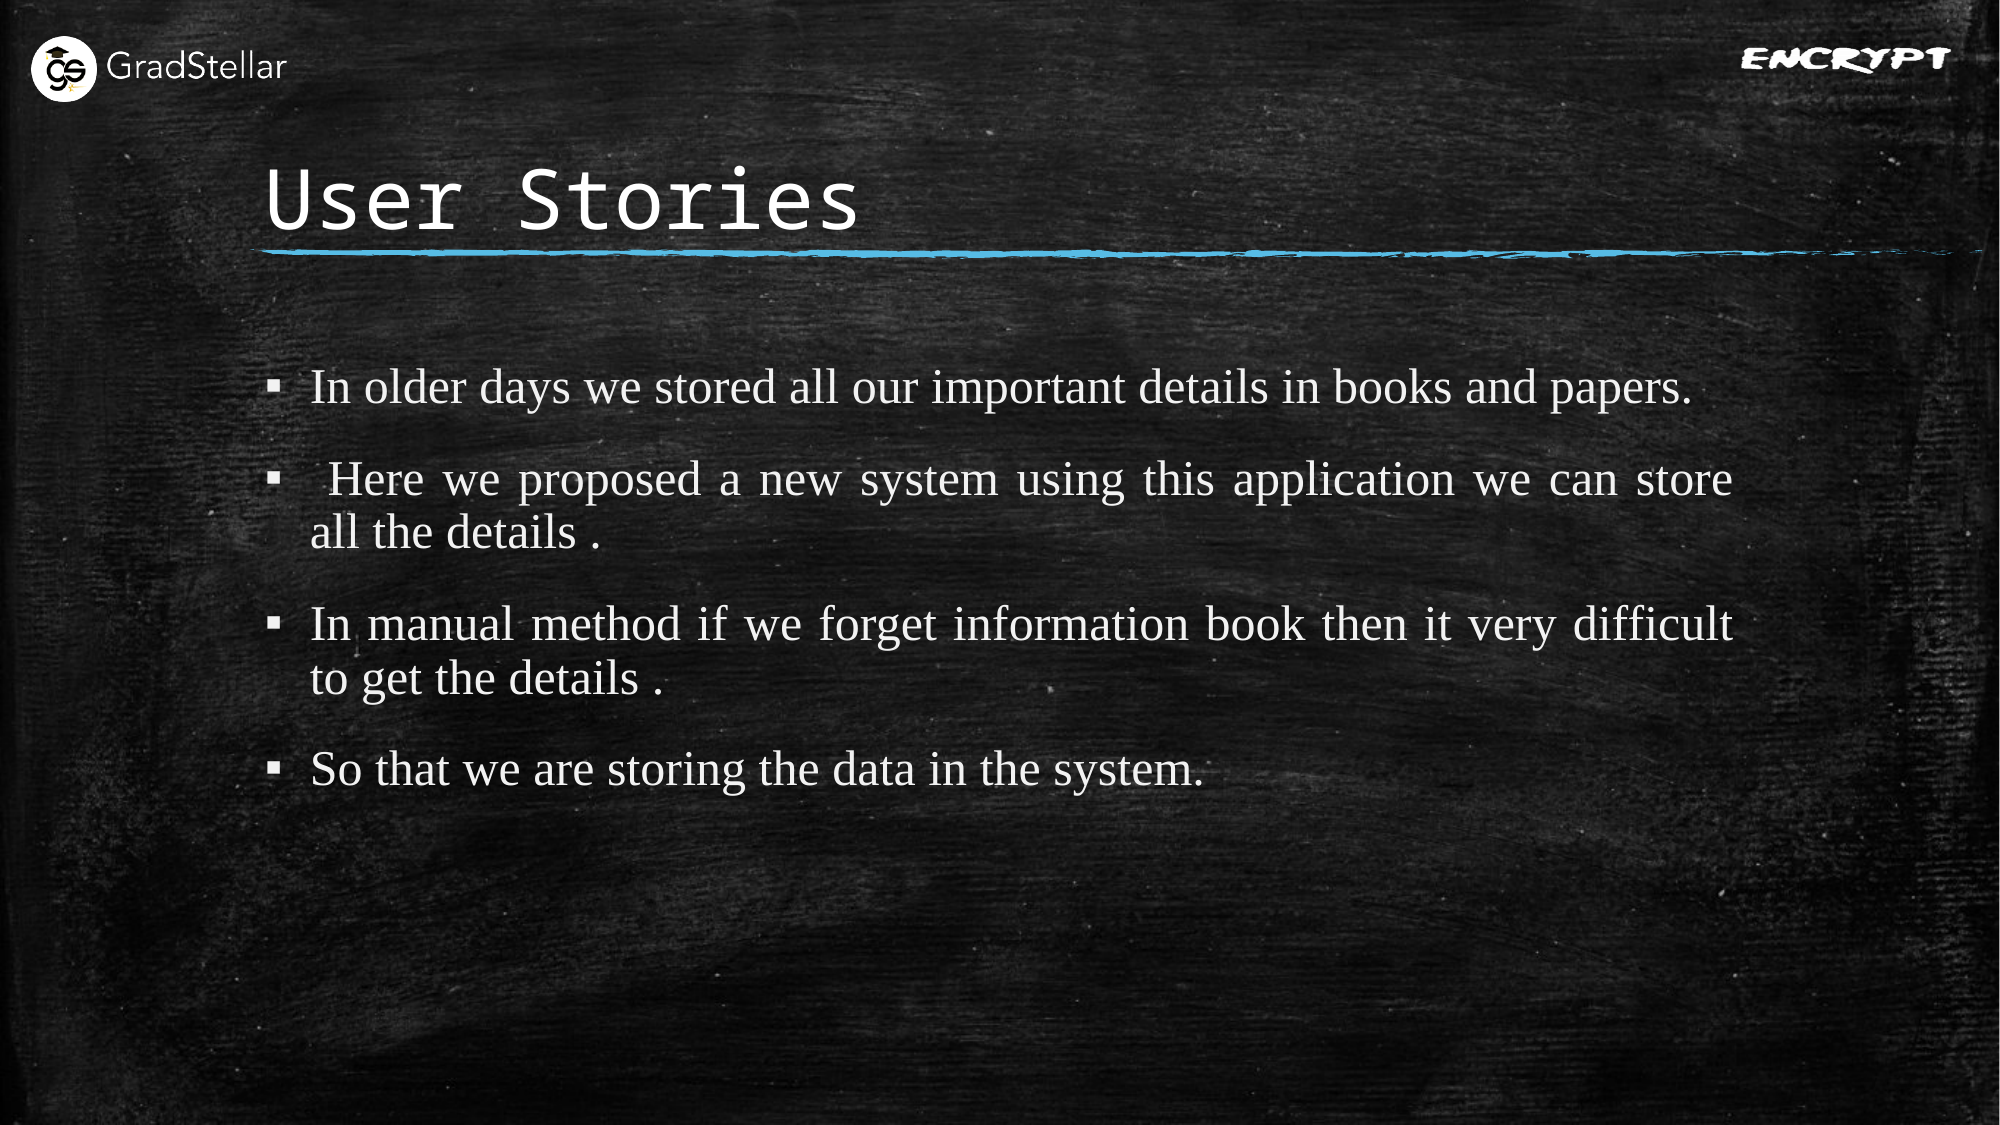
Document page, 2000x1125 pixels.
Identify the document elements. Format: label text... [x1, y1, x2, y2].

picture [31, 36, 97, 102]
title User Stories [249, 87, 1750, 255]
list In older days we stored all our important details in books and papers. Here we proposed a new system using this application we can store all the details . In manual method if we forget information book then it very difficult to get the details . So that we are storing the data in the system. [249, 255, 1750, 1078]
picture [1720, 20, 1969, 102]
picture [101, 49, 291, 89]
